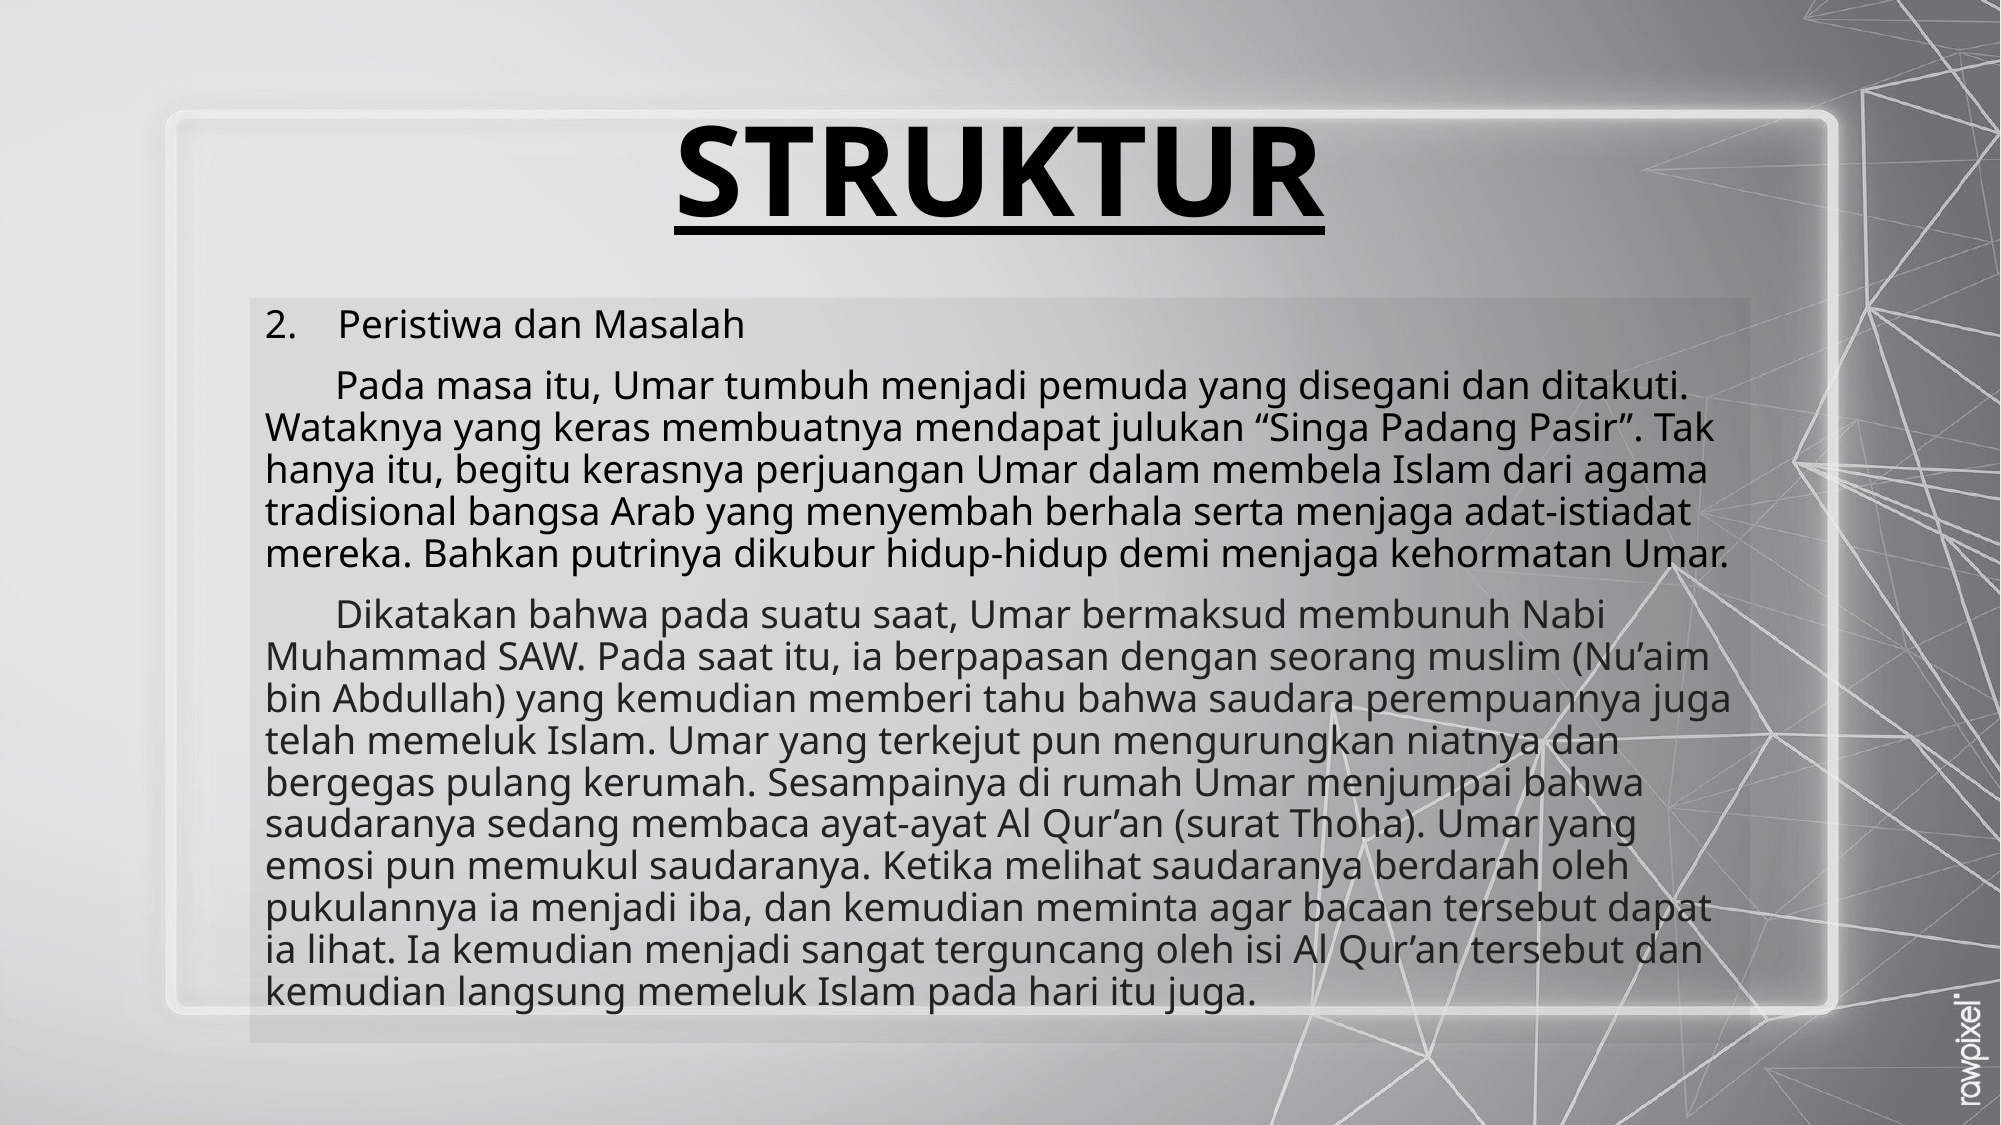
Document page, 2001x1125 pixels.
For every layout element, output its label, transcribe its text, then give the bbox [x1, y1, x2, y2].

picture [0, 0, 2001, 1125]
title STRUKTUR [249, 81, 1750, 252]
subtitle 2. Peristiwa dan Masalah Pada masa itu, Umar tumbuh menjadi pemuda yang disegani dan ditakuti. Wataknya yang keras membuatnya mendapat julukan “Singa Padang Pasir”. Tak hanya itu, begitu kerasnya perjuangan Umar dalam membela Islam dari agama tradisional bangsa Arab yang menyembah berhala serta menjaga adat-istiadat mereka. Bahkan putrinya dikubur hidup-hidup demi menjaga kehormatan Umar. Dikatakan bahwa pada suatu saat, Umar bermaksud membunuh Nabi Muhammad SAW. Pada saat itu, ia berpapasan dengan seorang muslim (Nu’aim bin Abdullah) yang kemudian memberi tahu bahwa saudara perempuannya juga telah memeluk Islam. Umar yang terkejut pun mengurungkan niatnya dan bergegas pulang kerumah. Sesampainya di rumah Umar menjumpai bahwa saudaranya sedang membaca ayat-ayat Al Qur’an (surat Thoha). Umar yang emosi pun memukul saudaranya. Ketika melihat saudaranya berdarah oleh pukulannya ia menjadi iba, dan kemudian meminta agar bacaan tersebut dapat ia lihat. Ia kemudian menjadi sangat terguncang oleh isi Al Qur’an tersebut dan kemudian langsung memeluk Islam pada hari itu juga. [249, 297, 1750, 1044]
